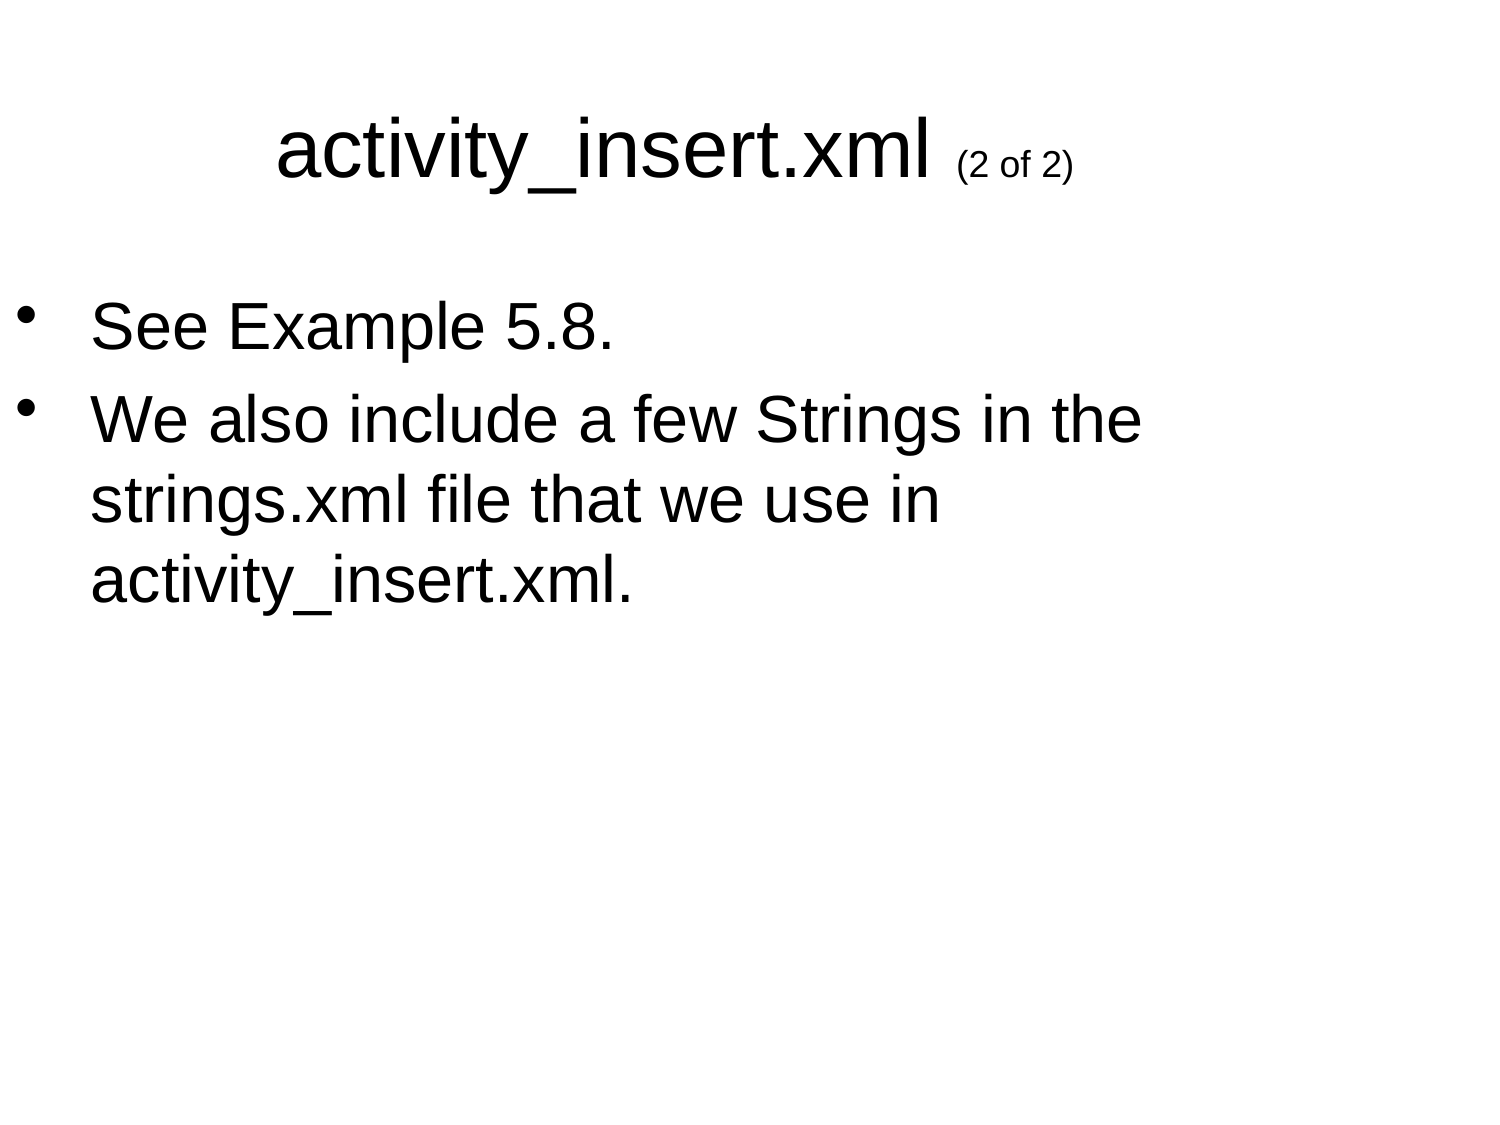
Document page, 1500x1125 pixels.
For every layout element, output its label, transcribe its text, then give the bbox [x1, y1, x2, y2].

list See Example 5.8. We also include a few Strings in the strings.xml file that we use in activity_insert.xml. [0, 275, 1350, 950]
title activity_insert.xml (2 of 2) [0, 50, 1350, 238]
